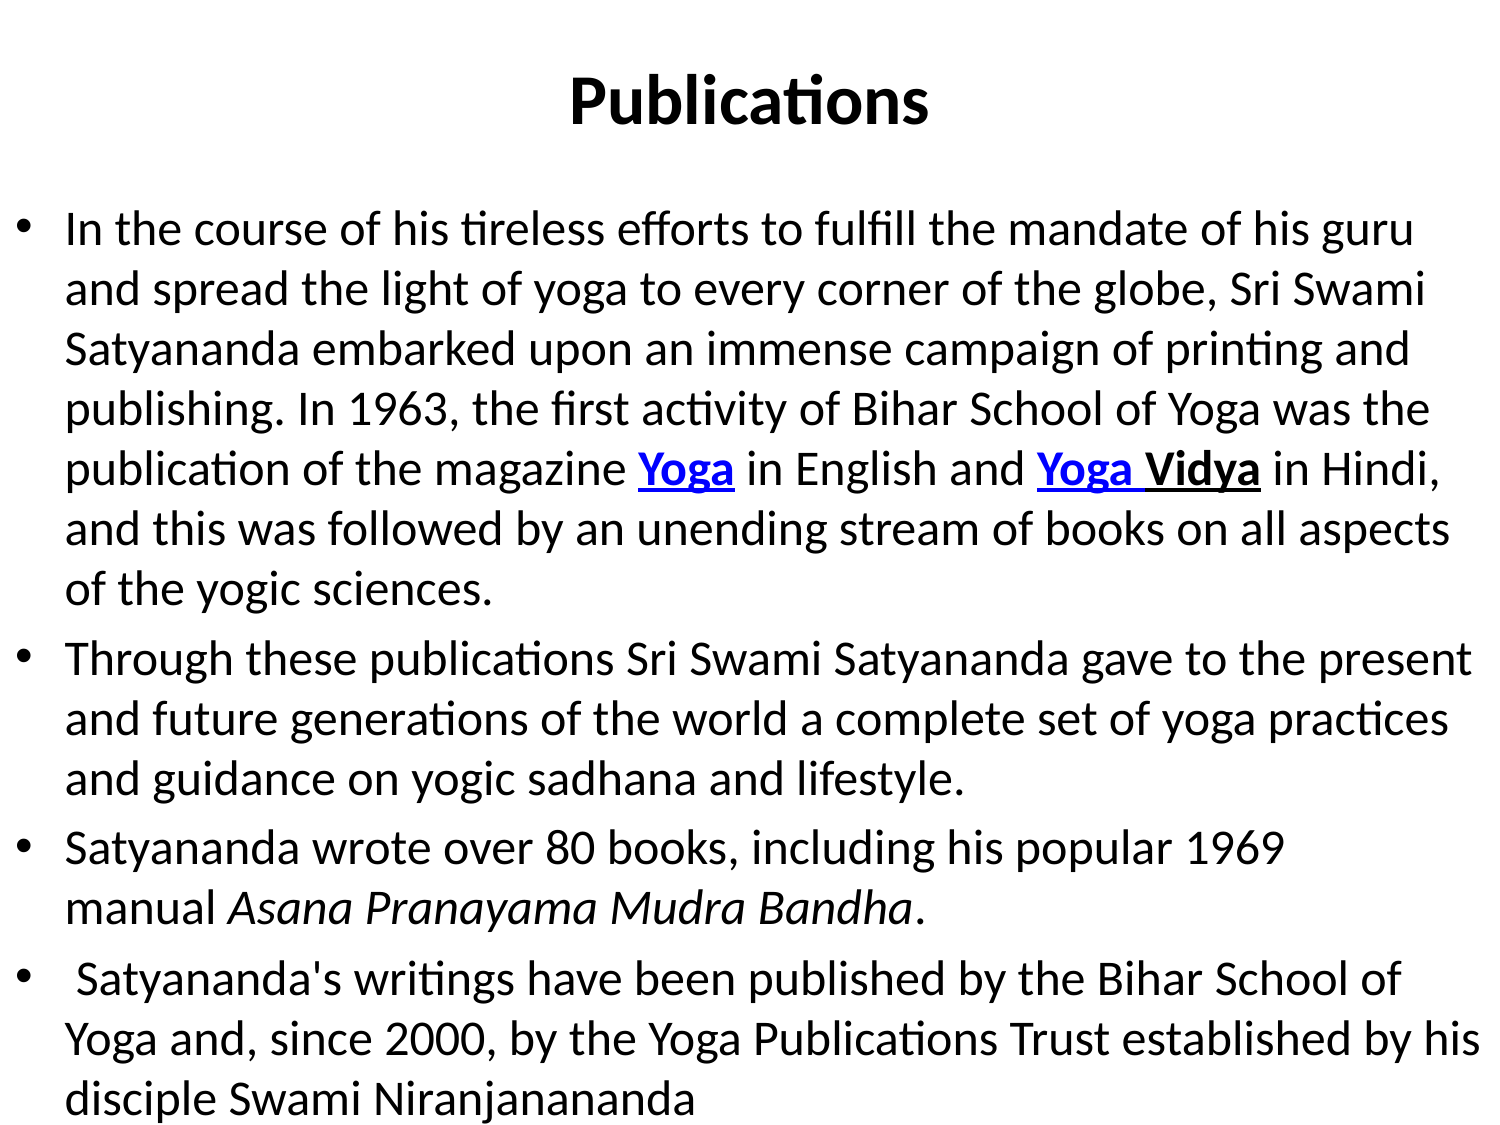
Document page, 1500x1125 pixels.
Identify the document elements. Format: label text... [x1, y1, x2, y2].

title Publications [75, 45, 1425, 187]
list In the course of his tireless efforts to fulfill the mandate of his guru and spread the light of yoga to every corner of the globe, Sri Swami Satyananda embarked upon an immense campaign of printing and publishing. In 1963, the first activity of Bihar School of Yoga was the publication of the magazine Yoga in English and Yoga Vidya in Hindi, and this was followed by an unending stream of books on all aspects of the yogic sciences. Through these publications Sri Swami Satyananda gave to the present and future generations of the world a complete set of yoga practices and guidance on yogic sadhana and lifestyle. Satyananda wrote over 80 books, including his popular 1969 manual Asana Pranayama Mudra Bandha. Satyananda's writings have been published by the Bihar School of Yoga and, since 2000, by the Yoga Publications Trust established by his disciple Swami Niranjanananda [0, 187, 1500, 1125]
